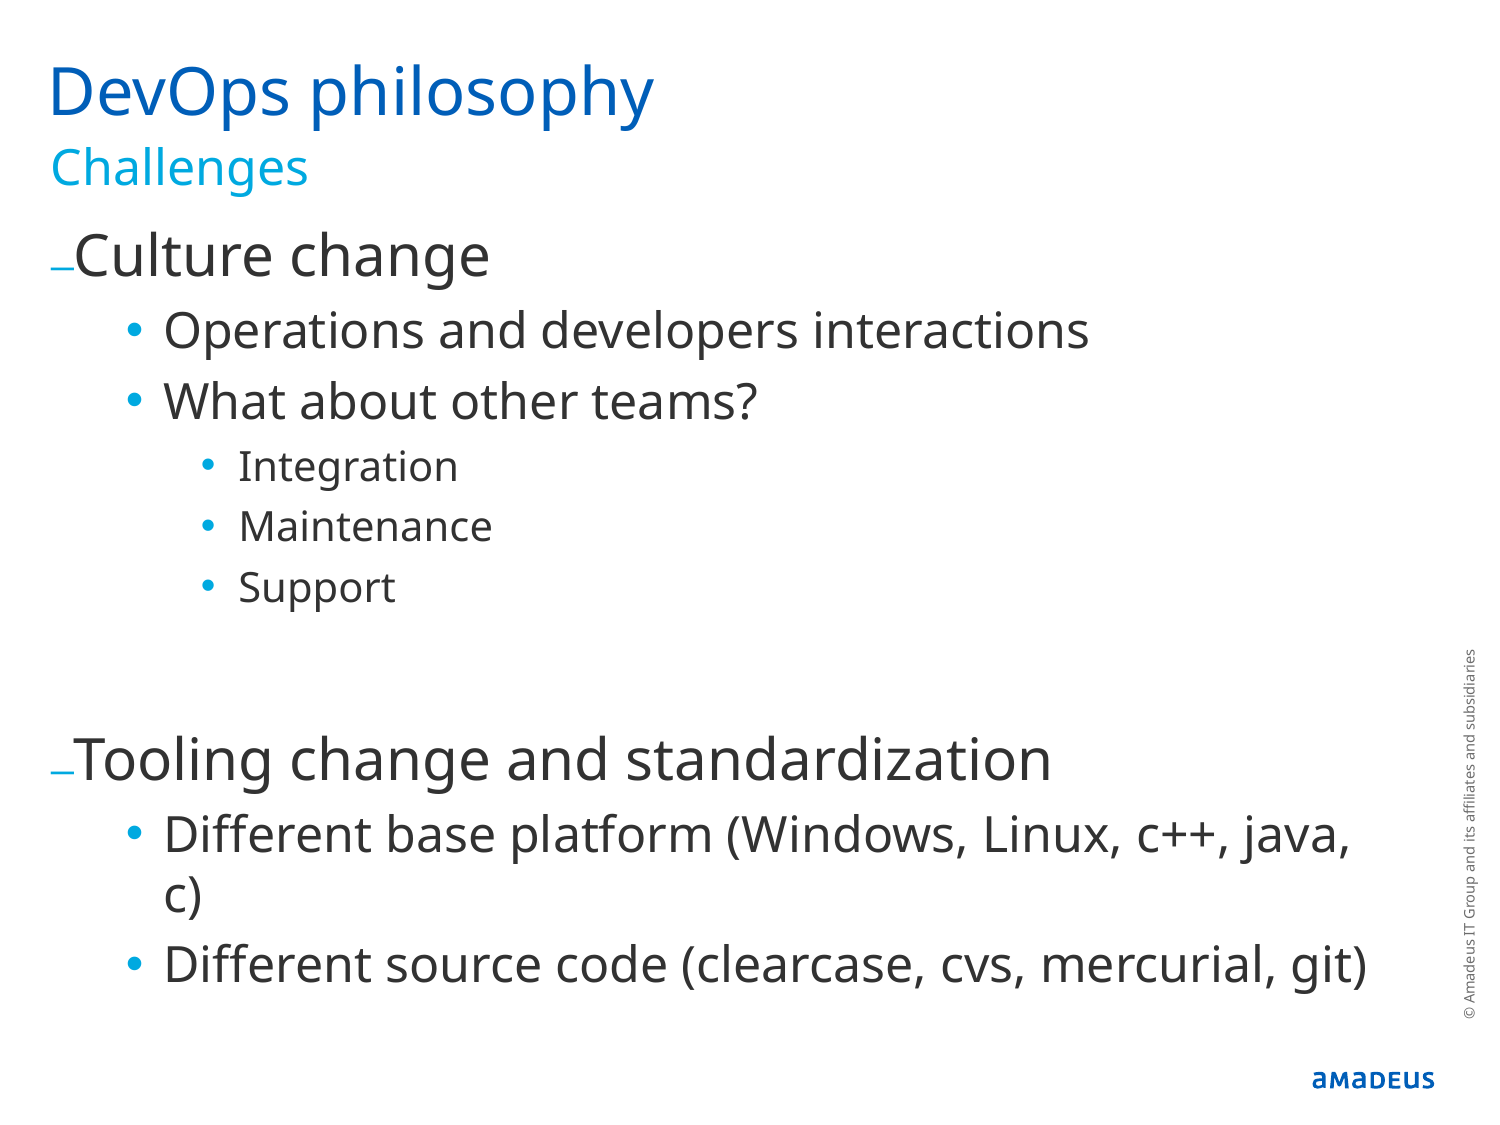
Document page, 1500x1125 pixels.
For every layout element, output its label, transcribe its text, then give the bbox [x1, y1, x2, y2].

title DevOps philosophy [33, 48, 1418, 128]
list Challenges [36, 127, 1418, 205]
footer © Amadeus IT Group and its affiliates and subsidiaries [1455, 528, 1484, 1035]
list Culture change Operations and developers interactions What about other teams? Integration Maintenance Support Tooling change and standardization Different base platform (Windows, Linux, c++, java, c) Different source code (clearcase, cvs, mercurial, git) [36, 211, 1418, 1035]
